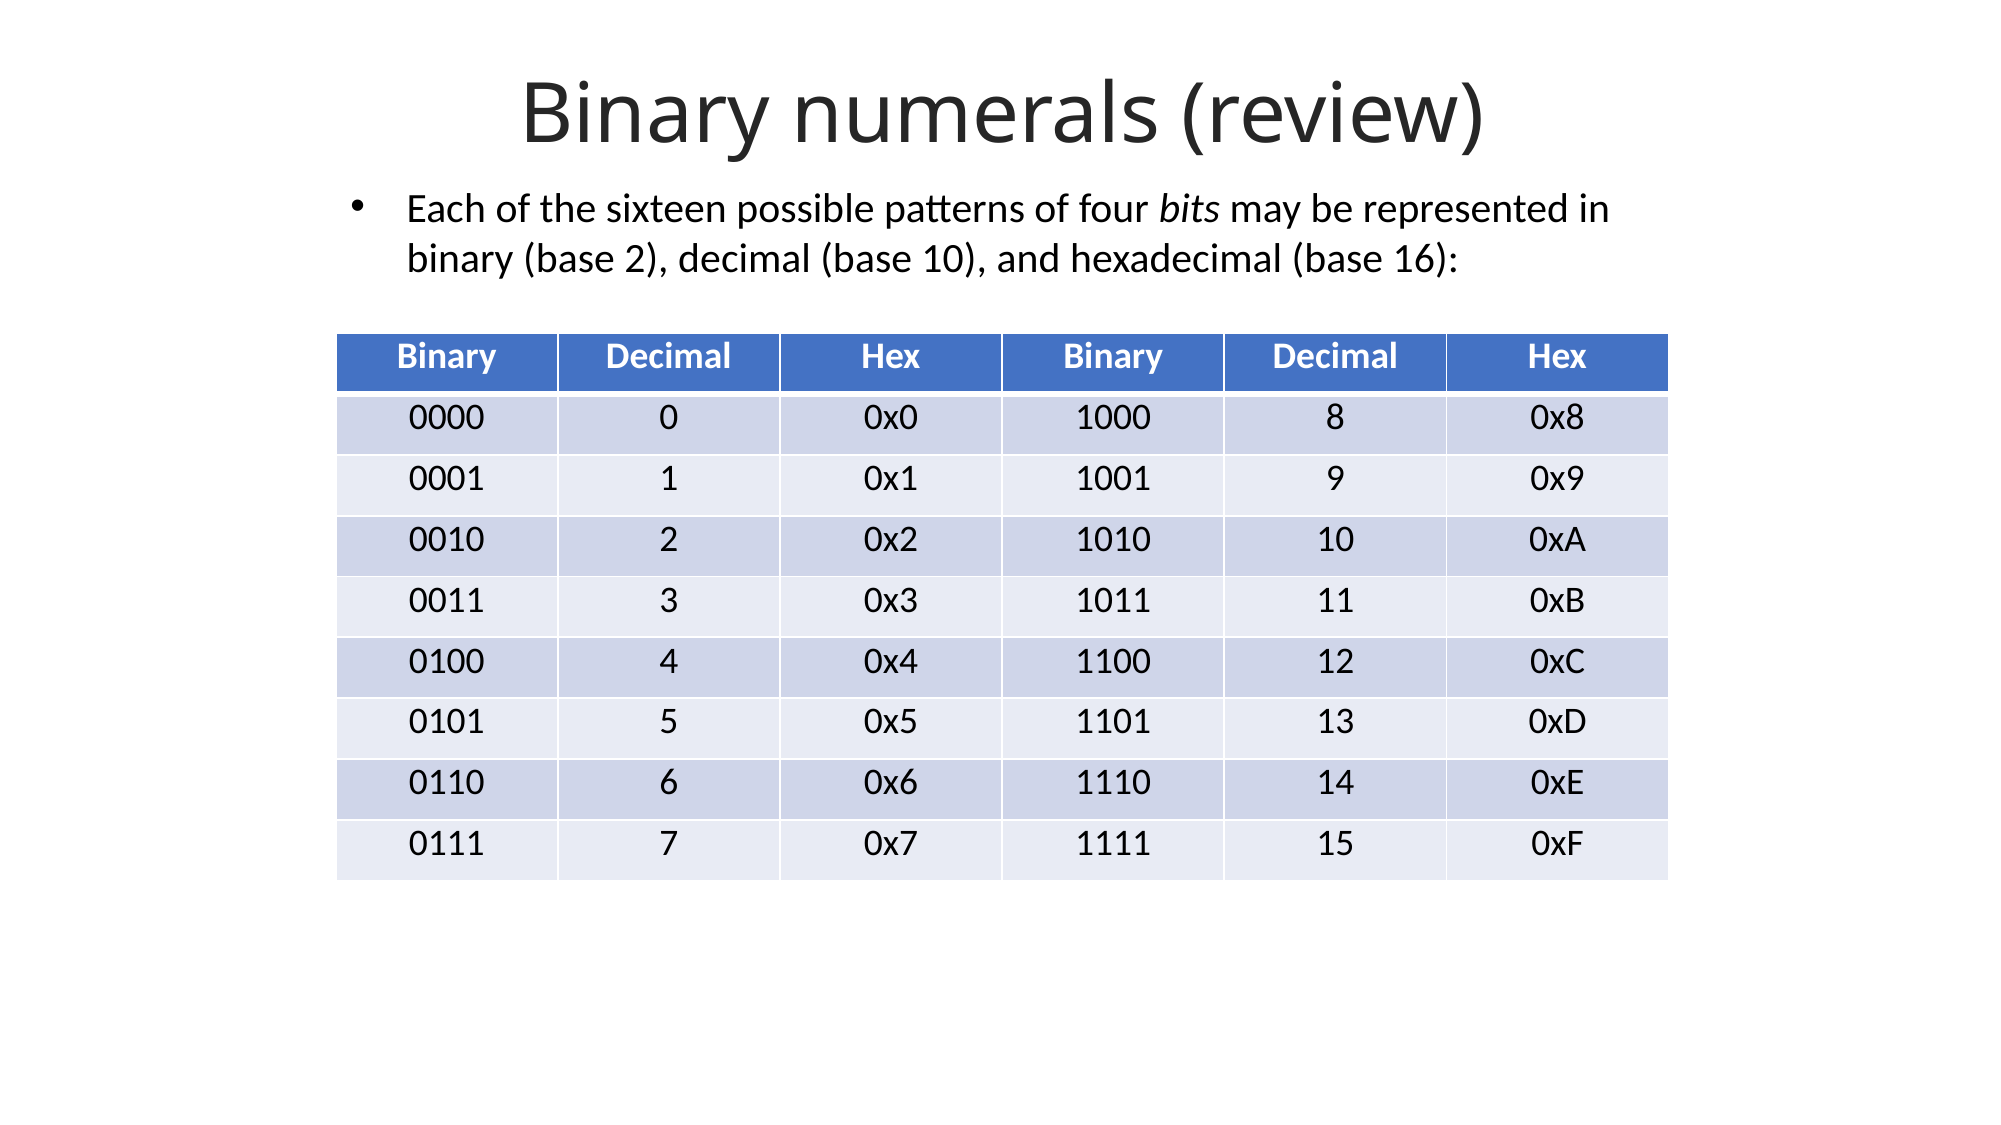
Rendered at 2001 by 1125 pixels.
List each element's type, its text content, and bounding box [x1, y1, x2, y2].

table_cell 0xC [1447, 638, 1668, 697]
table_cell 0xE [1447, 760, 1668, 819]
table_cell 0xB [1447, 577, 1668, 636]
table_cell 1000 [1003, 397, 1223, 454]
table_header Decimal [559, 334, 779, 391]
table_header Binary [1003, 334, 1223, 391]
table_cell 10 [1225, 517, 1446, 576]
table_cell 0001 [337, 456, 557, 515]
table_cell 0x2 [781, 517, 1001, 576]
table_cell 13 [1225, 699, 1446, 758]
table_header Hex [1447, 334, 1668, 391]
table_cell 0x7 [781, 821, 1001, 880]
table_cell 0x0 [781, 397, 1001, 454]
table_cell 1111 [1003, 821, 1223, 880]
table_header Hex [781, 334, 1001, 391]
table_cell 1 [559, 456, 779, 515]
table_cell 0xD [1447, 699, 1668, 758]
table_cell 15 [1225, 821, 1446, 880]
table_cell 8 [1225, 397, 1446, 454]
table_cell 0x5 [781, 699, 1001, 758]
table_header Binary [337, 334, 557, 391]
table_cell 0101 [337, 699, 557, 758]
table_cell 9 [1225, 456, 1446, 515]
text_box Each of the sixteen possible patterns of four bits may be represented in binary (base 2), decimal (base 10), and hexadecimal (base 16): [335, 172, 1669, 288]
table_cell 7 [559, 821, 779, 880]
table_cell 0111 [337, 821, 557, 880]
table_cell 0 [559, 397, 779, 454]
table_cell 1110 [1003, 760, 1223, 819]
table_cell 0100 [337, 638, 557, 697]
table_cell 12 [1225, 638, 1446, 697]
table_header Decimal [1225, 334, 1446, 391]
table_cell 4 [559, 638, 779, 697]
table_cell 0110 [337, 760, 557, 819]
table_cell 0000 [337, 397, 557, 454]
table_cell 1100 [1003, 638, 1223, 697]
table_cell 2 [559, 517, 779, 576]
table_cell 1010 [1003, 517, 1223, 576]
table_cell 0xA [1447, 517, 1668, 576]
list Binary numerals (review) [53, 55, 1952, 175]
table_cell 5 [559, 699, 779, 758]
table_cell 0010 [337, 517, 557, 576]
table_cell 1001 [1003, 456, 1223, 515]
table_cell 1011 [1003, 577, 1223, 636]
table_cell 0xF [1447, 821, 1668, 880]
table_cell 6 [559, 760, 779, 819]
table_cell 3 [559, 577, 779, 636]
table_cell 0x3 [781, 577, 1001, 636]
table_cell 0x8 [1447, 397, 1668, 454]
table_cell 0x6 [781, 760, 1001, 819]
table_cell 14 [1225, 760, 1446, 819]
table_cell 1101 [1003, 699, 1223, 758]
table_cell 0x9 [1447, 456, 1668, 515]
table_cell 11 [1225, 577, 1446, 636]
table_cell 0x1 [781, 456, 1001, 515]
table_cell 0011 [337, 577, 557, 636]
table_cell 0x4 [781, 638, 1001, 697]
